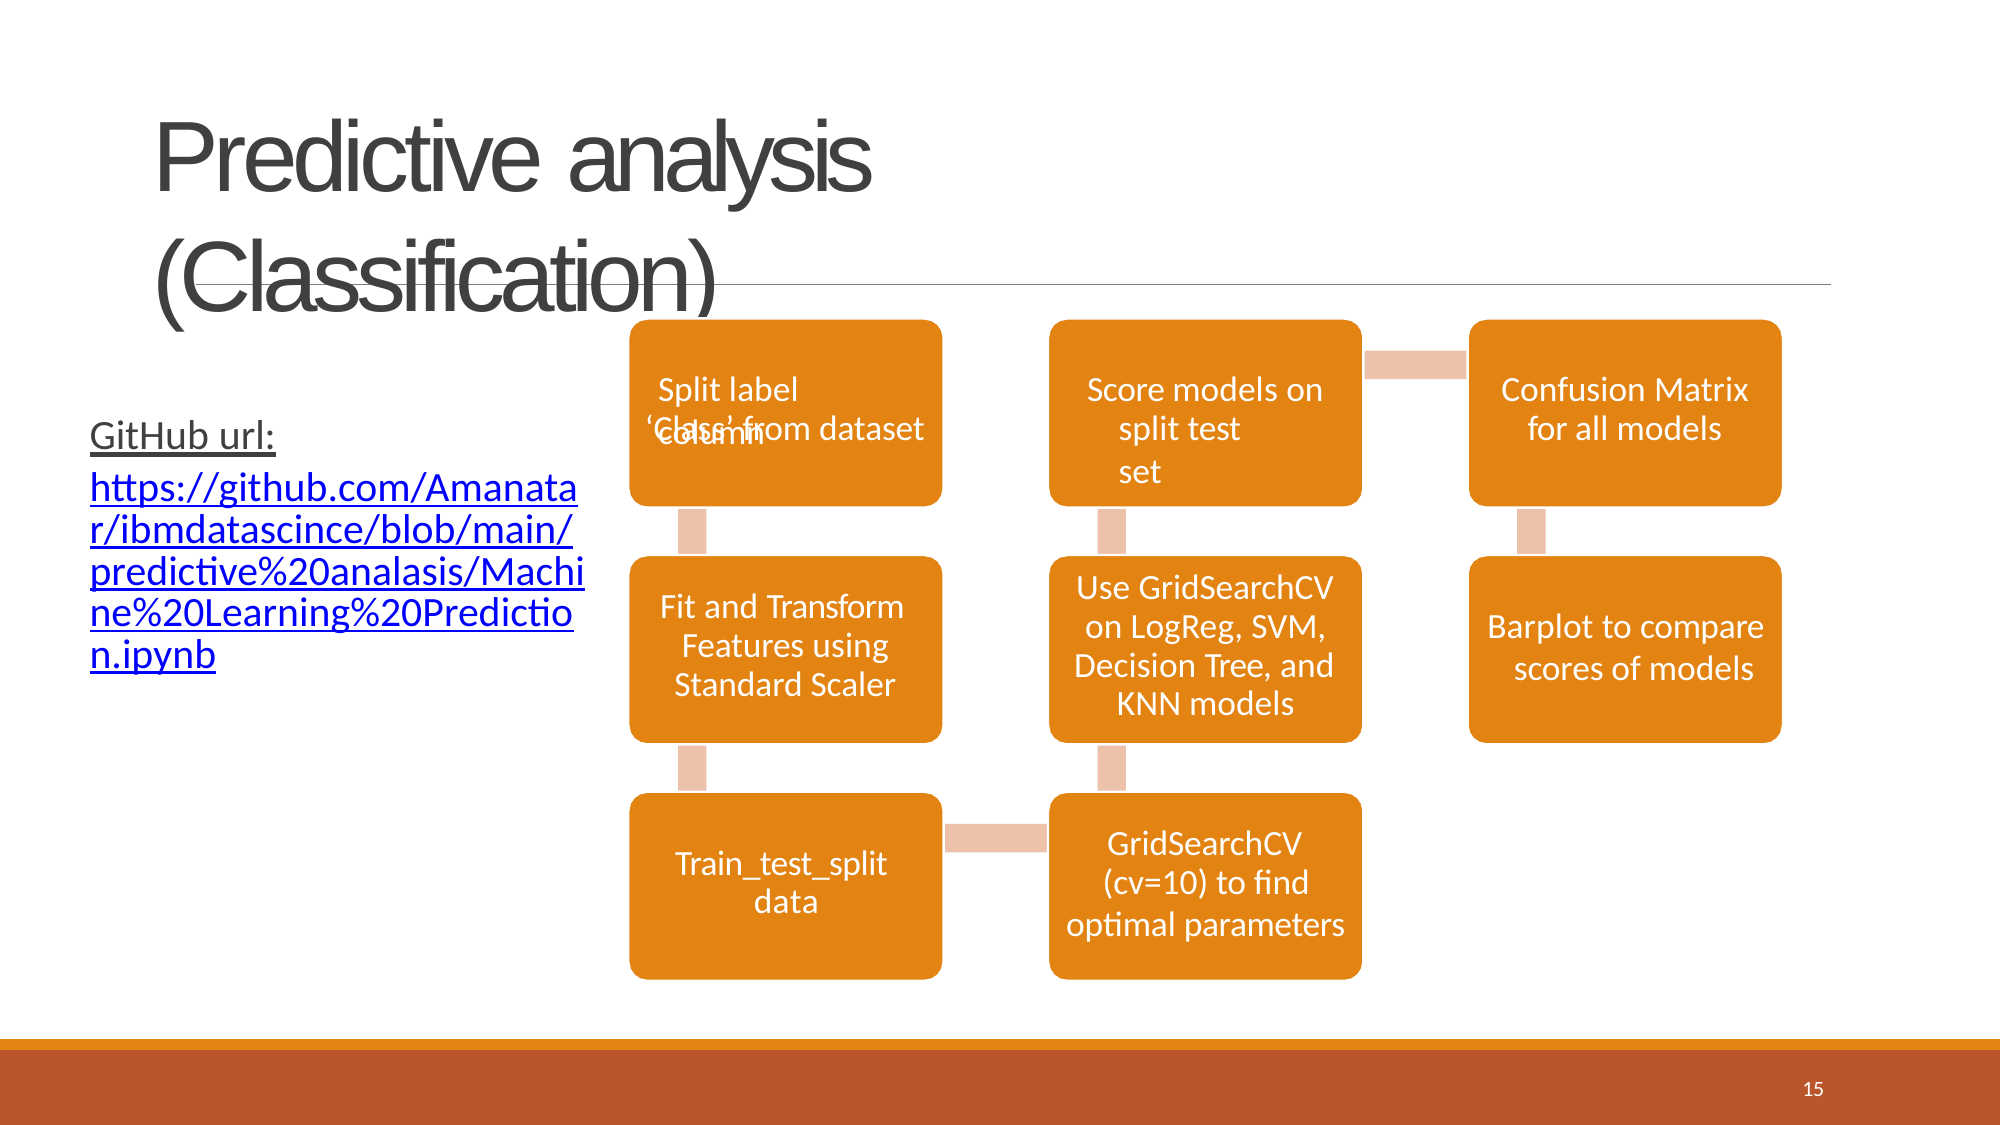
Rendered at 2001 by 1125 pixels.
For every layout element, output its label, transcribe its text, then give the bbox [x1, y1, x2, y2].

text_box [1465, 316, 1785, 553]
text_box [626, 553, 946, 789]
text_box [1465, 553, 1785, 746]
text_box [1046, 754, 1365, 983]
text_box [1046, 517, 1365, 746]
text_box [626, 790, 1041, 983]
slide_number 15 [1795, 1077, 1831, 1125]
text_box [626, 316, 946, 553]
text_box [1046, 316, 1464, 510]
text_box GitHub url: https://github.com/Amanatar/ibmdatascince/blob/main/predictive%20analasis/Machine%20Learning%20Prediction.ipynb [87, 405, 590, 563]
title Predictive analysis (Classification) [150, 89, 1450, 332]
